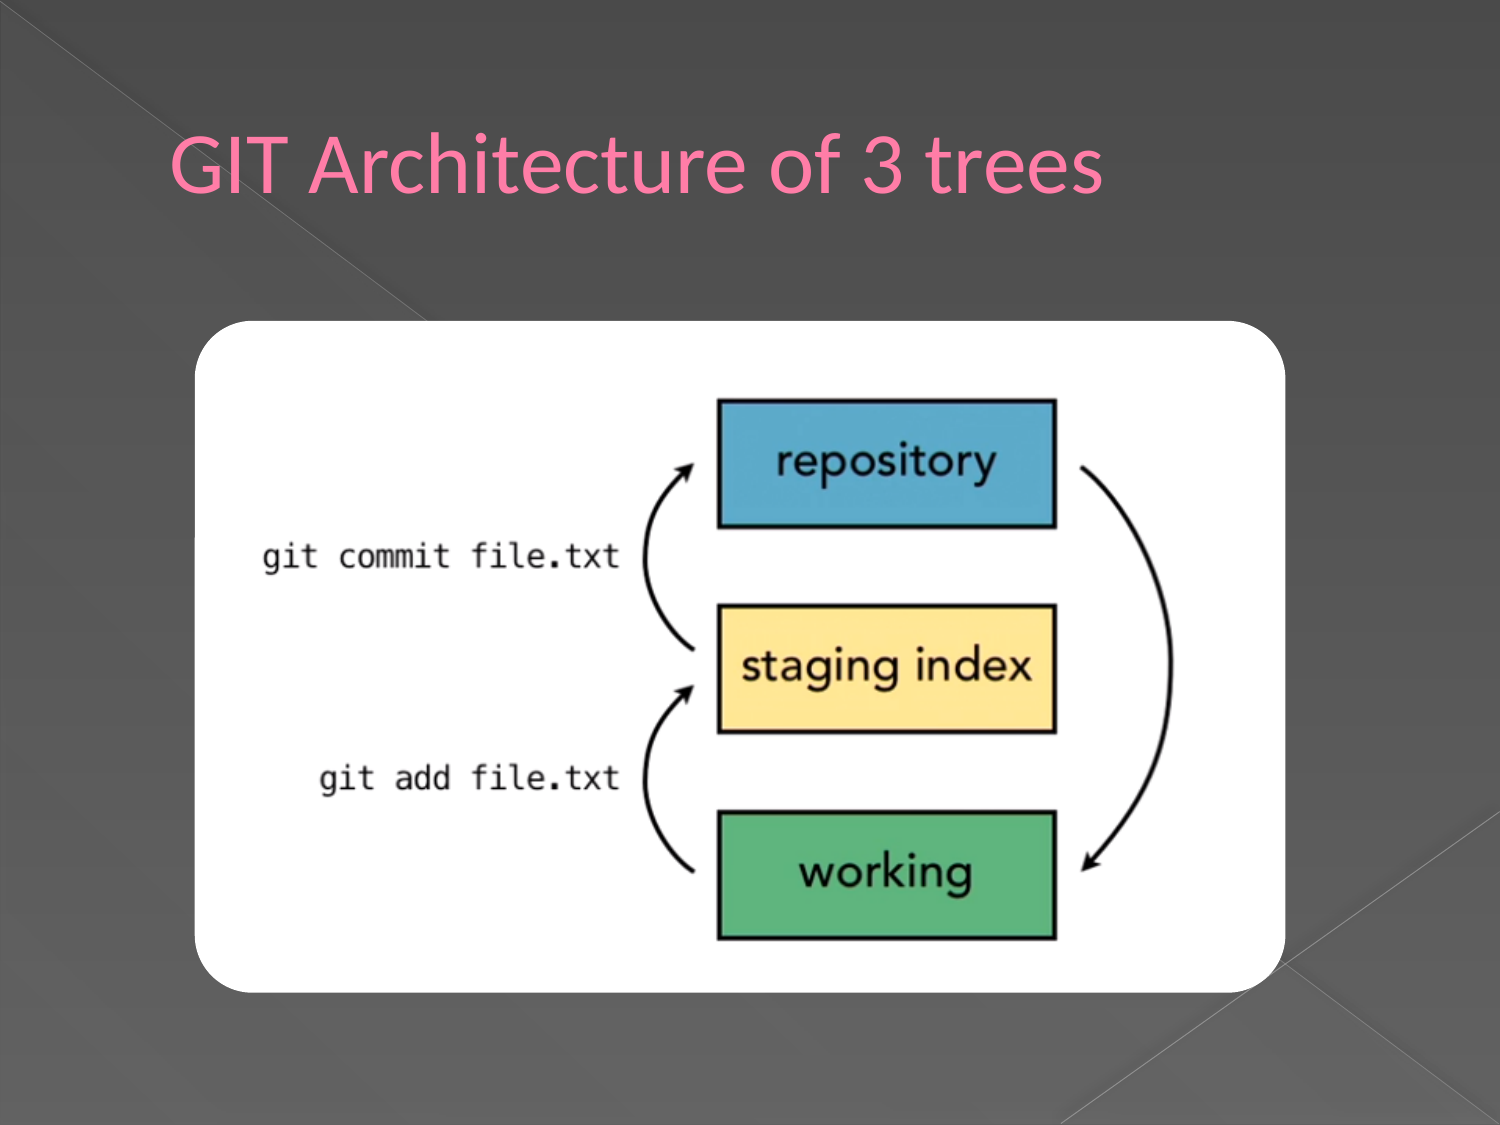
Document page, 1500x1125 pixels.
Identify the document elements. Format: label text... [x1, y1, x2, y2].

picture [194, 320, 1286, 993]
title GIT Architecture of 3 trees [75, 43, 1425, 274]
